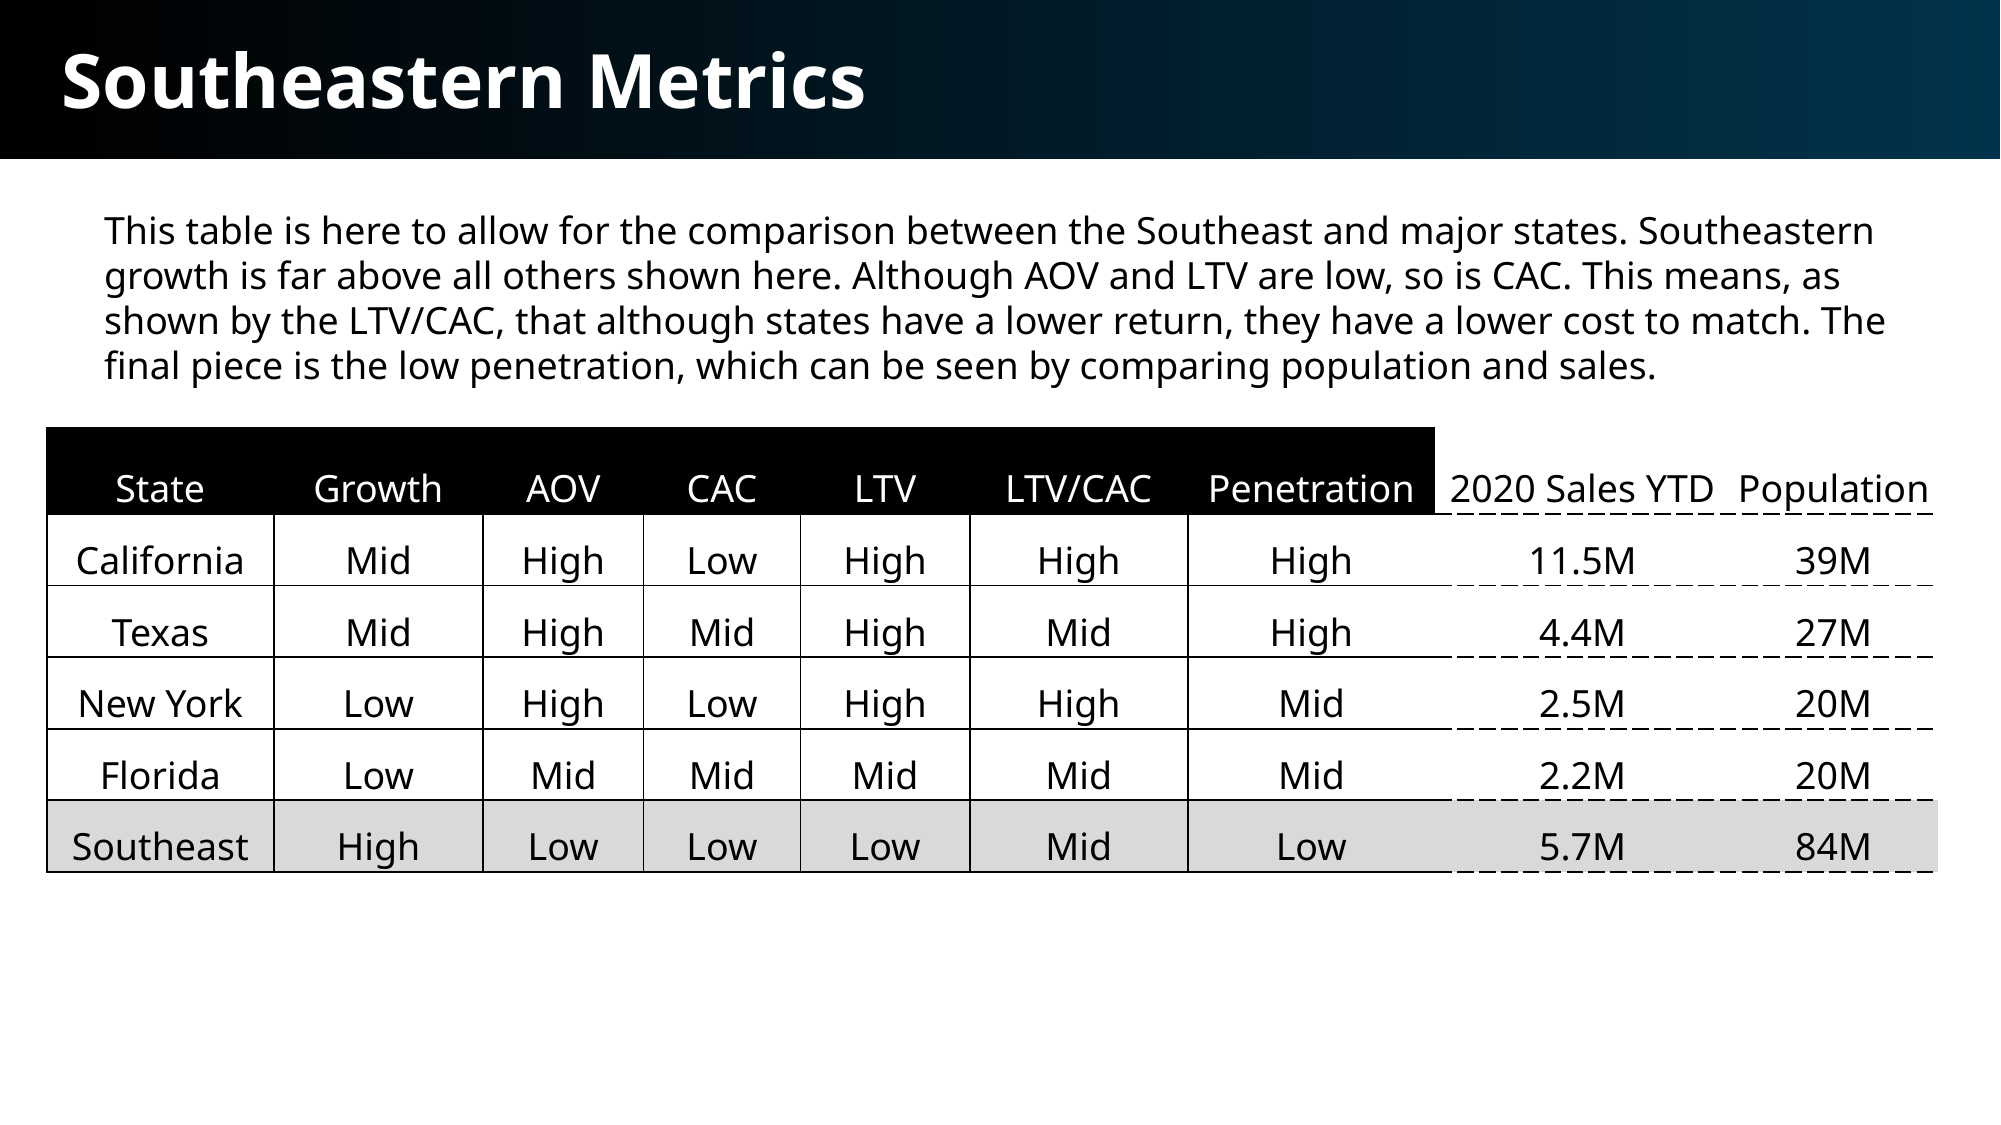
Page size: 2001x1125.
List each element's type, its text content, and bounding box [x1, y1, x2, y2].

table_cell High [971, 515, 1187, 585]
table_cell 27M [1730, 586, 1938, 657]
picture [0, 0, 1304, 159]
table_cell High [1189, 586, 1435, 656]
table_cell Low [801, 801, 969, 871]
table_cell 2.2M [1435, 729, 1730, 800]
table_cell Low [644, 801, 800, 871]
table_cell Southeast [48, 801, 273, 871]
table_header Penetration [1189, 429, 1435, 513]
table_cell 2.5M [1435, 657, 1730, 729]
table_cell Mid [1189, 658, 1435, 728]
table_cell High [801, 658, 969, 728]
table_cell Mid [644, 730, 800, 799]
table_cell New York [48, 658, 273, 728]
table_cell Low [275, 658, 482, 728]
table_header Growth [275, 429, 482, 513]
table_cell Mid [275, 515, 482, 585]
table_cell Mid [971, 730, 1187, 799]
table_cell Low [644, 515, 800, 585]
table_cell Mid [1189, 730, 1435, 799]
table_header Population [1730, 428, 1938, 514]
table_cell Mid [644, 586, 800, 656]
table_header CAC [644, 429, 800, 513]
text_box This table is here to allow for the comparison between the Southeast and major states. Southeastern growth is far above all others shown here. Although AOV and LTV are low, so is CAC. This means, as shown by the LTV/CAC, that although states have a lower return, they have a lower cost to match. The final piece is the low penetration, which can be seen by comparing population and sales. [89, 199, 1911, 394]
table_cell Texas [48, 586, 273, 656]
table_cell High [971, 658, 1187, 728]
table_header AOV [484, 429, 643, 513]
table_cell High [801, 515, 969, 585]
table_cell Florida [48, 730, 273, 799]
table_cell Mid [484, 730, 643, 799]
table_cell High [1189, 515, 1435, 585]
table_cell Mid [971, 586, 1187, 656]
table_cell 20M [1730, 729, 1938, 800]
table_cell 4.4M [1435, 586, 1730, 657]
table_cell Mid [971, 801, 1187, 871]
table_cell High [275, 801, 482, 871]
table_cell High [484, 515, 643, 585]
table_header 2020 Sales YTD [1435, 428, 1730, 514]
table_cell High [801, 586, 969, 656]
table_cell Mid [801, 730, 969, 799]
table_cell 5.7M [1435, 800, 1730, 872]
table_cell 20M [1730, 657, 1938, 729]
table_cell High [484, 658, 643, 728]
table_cell 11.5M [1435, 514, 1730, 586]
table_header LTV [801, 429, 969, 513]
table_cell California [48, 515, 273, 585]
table_cell Low [1189, 801, 1435, 871]
table_cell Low [644, 658, 800, 728]
table_cell 39M [1730, 514, 1938, 586]
table_header State [48, 429, 273, 513]
table_cell 84M [1730, 800, 1938, 872]
table_cell Low [484, 801, 643, 871]
table_header LTV/CAC [971, 429, 1187, 513]
table_cell Mid [275, 586, 482, 656]
table_cell High [484, 586, 643, 656]
table_cell Low [275, 730, 482, 799]
